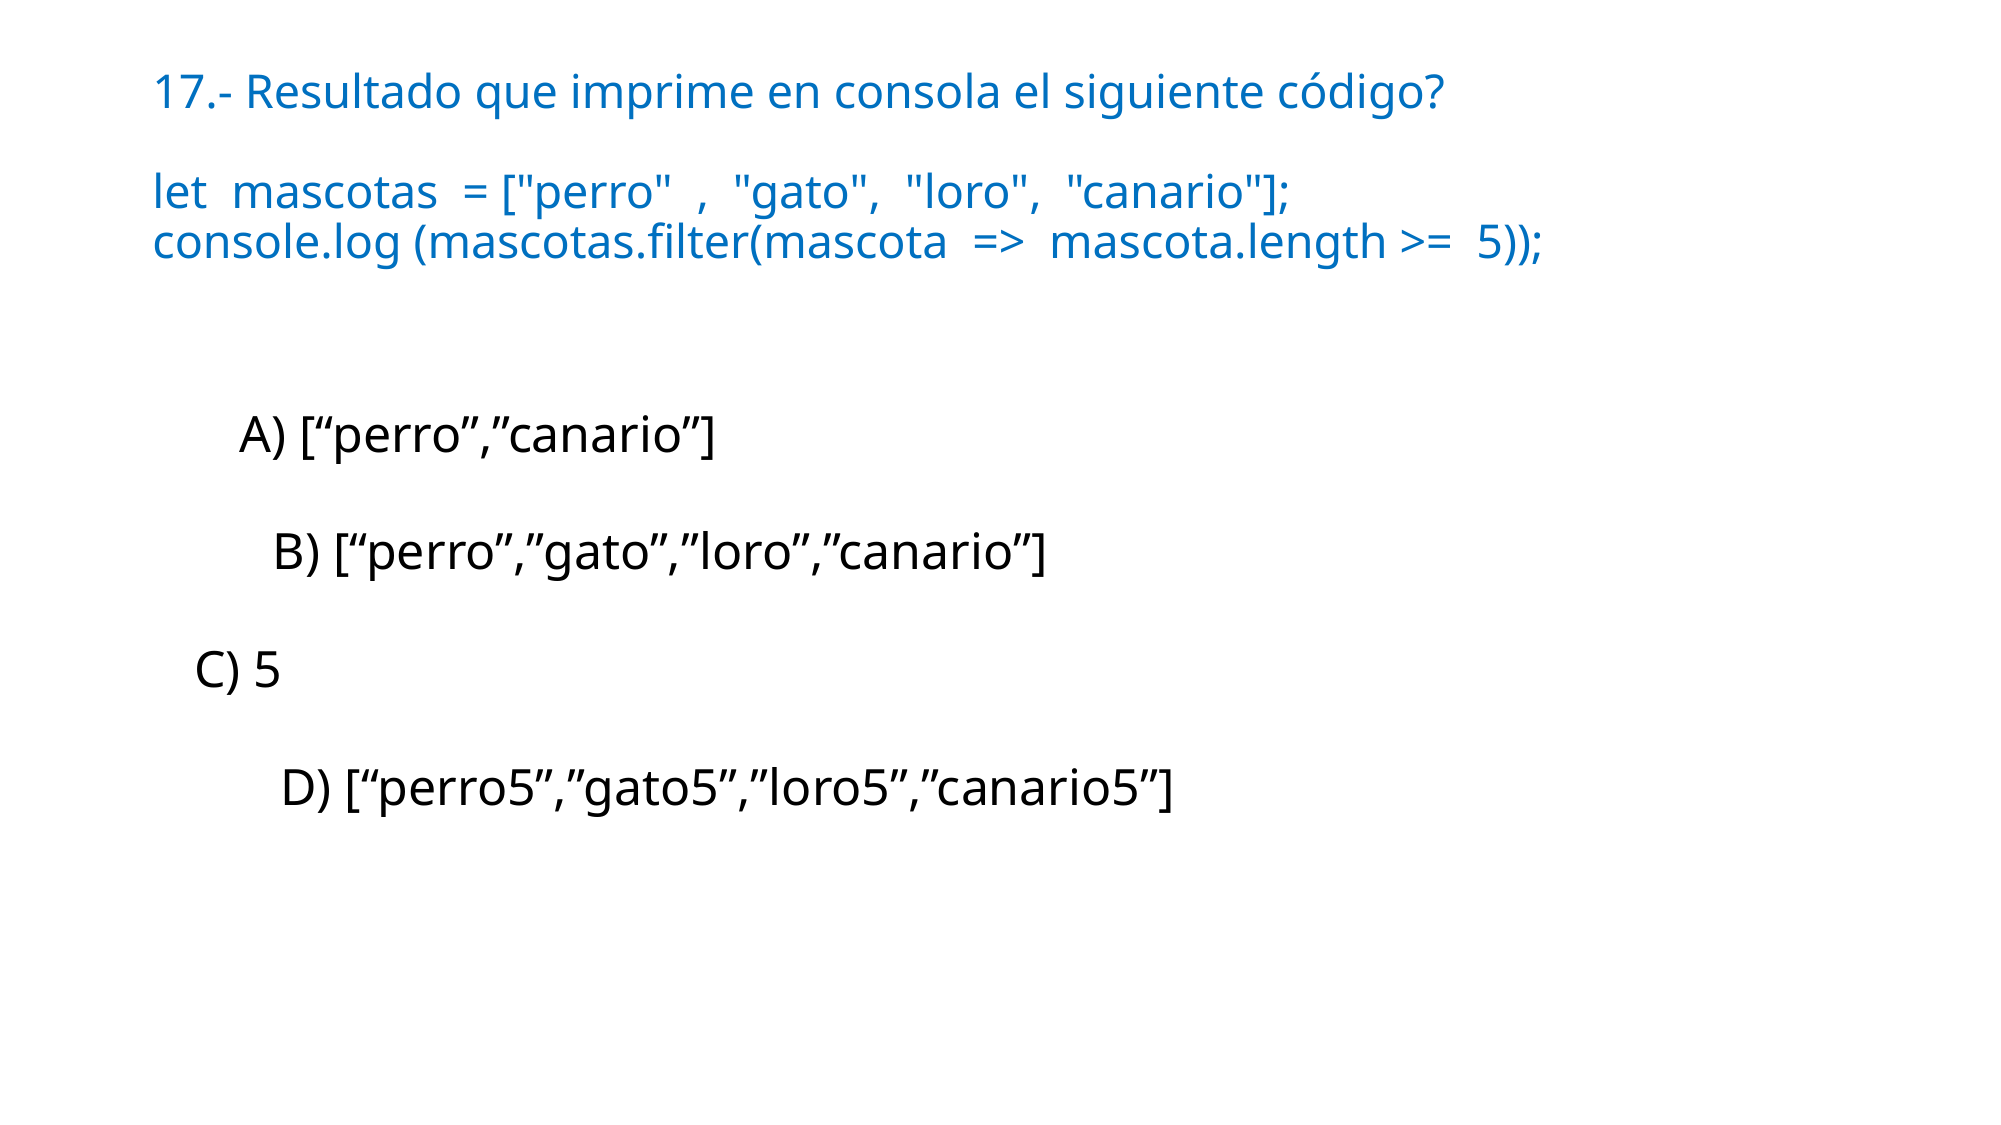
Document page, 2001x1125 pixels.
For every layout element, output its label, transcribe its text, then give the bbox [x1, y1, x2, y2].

text_box B) [“perro”,”gato”,”loro”,”canario”] [258, 512, 1063, 708]
text_box A) [“perro”,”canario”] [224, 394, 732, 470]
title 17.- Resultado que imprime en consola el siguiente código? let mascotas = ["perro" , "gato", "loro", "canario"]; console.log (mascotas.filter(mascota => mascota.length >= 5)); [137, 59, 1863, 278]
text_box D) [“perro5”,”gato5”,”loro5”,”canario5”] [265, 748, 1191, 883]
text_box C) 5 [179, 630, 298, 706]
